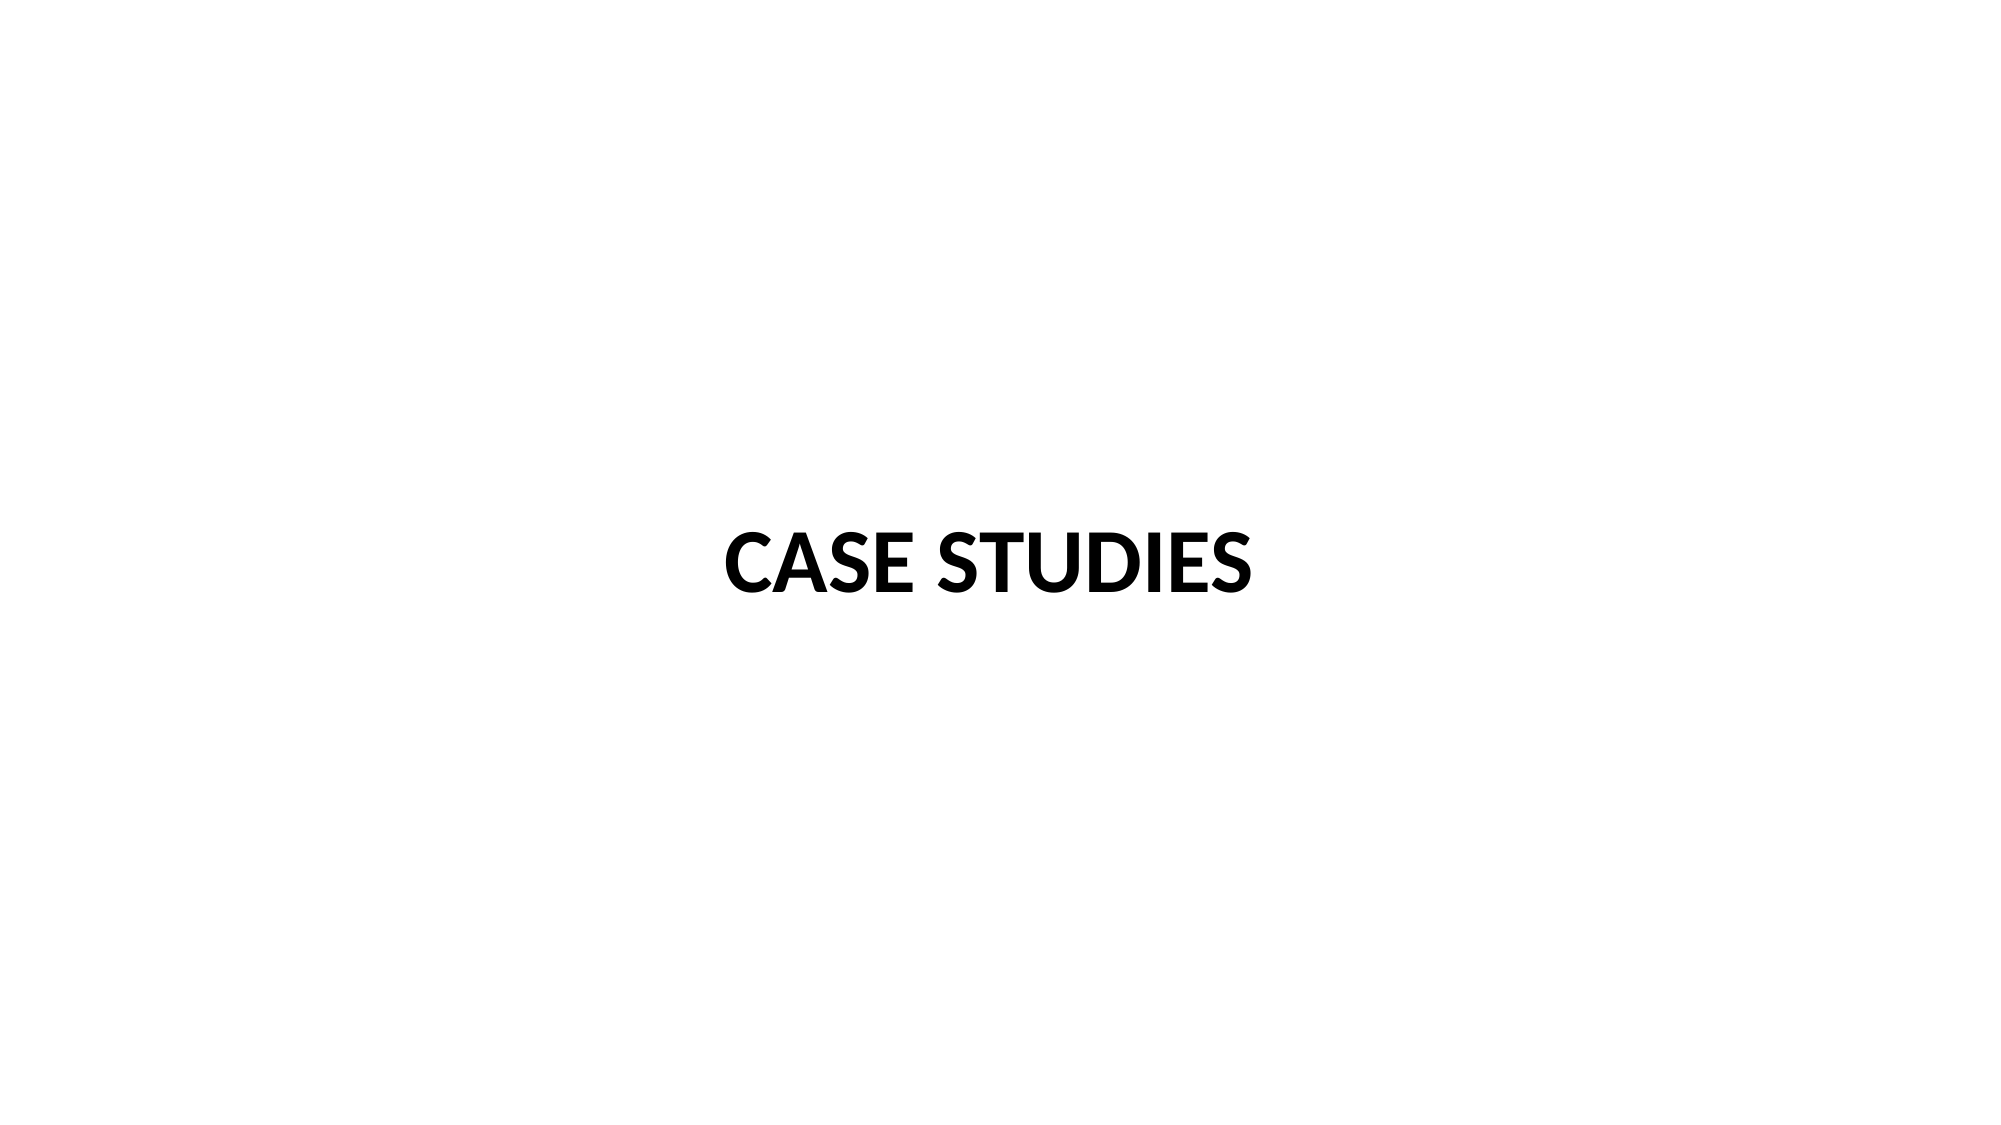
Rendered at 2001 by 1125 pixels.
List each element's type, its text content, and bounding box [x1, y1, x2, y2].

title CASE STUDIES [709, 453, 1291, 672]
